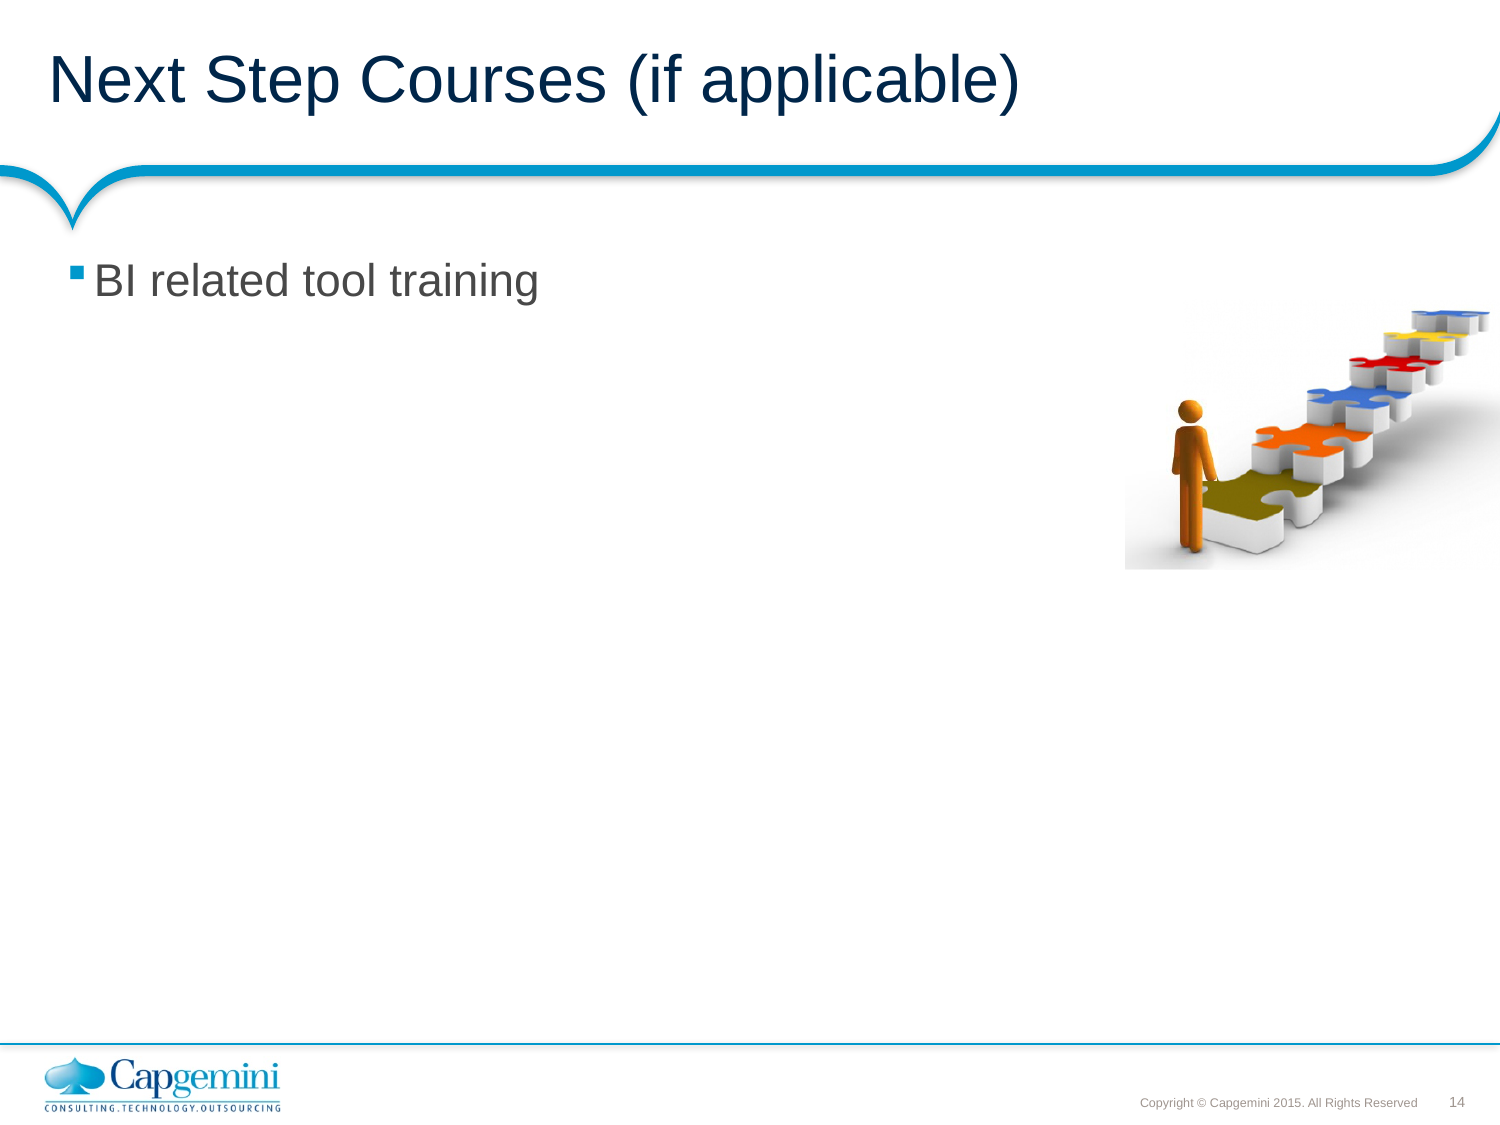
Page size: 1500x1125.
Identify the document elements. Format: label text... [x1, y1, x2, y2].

picture [1152, 299, 1500, 570]
title Next Step Courses (if applicable) [0, 0, 1500, 165]
picture [44, 1056, 281, 1113]
list BI related tool training [48, 245, 1152, 1007]
